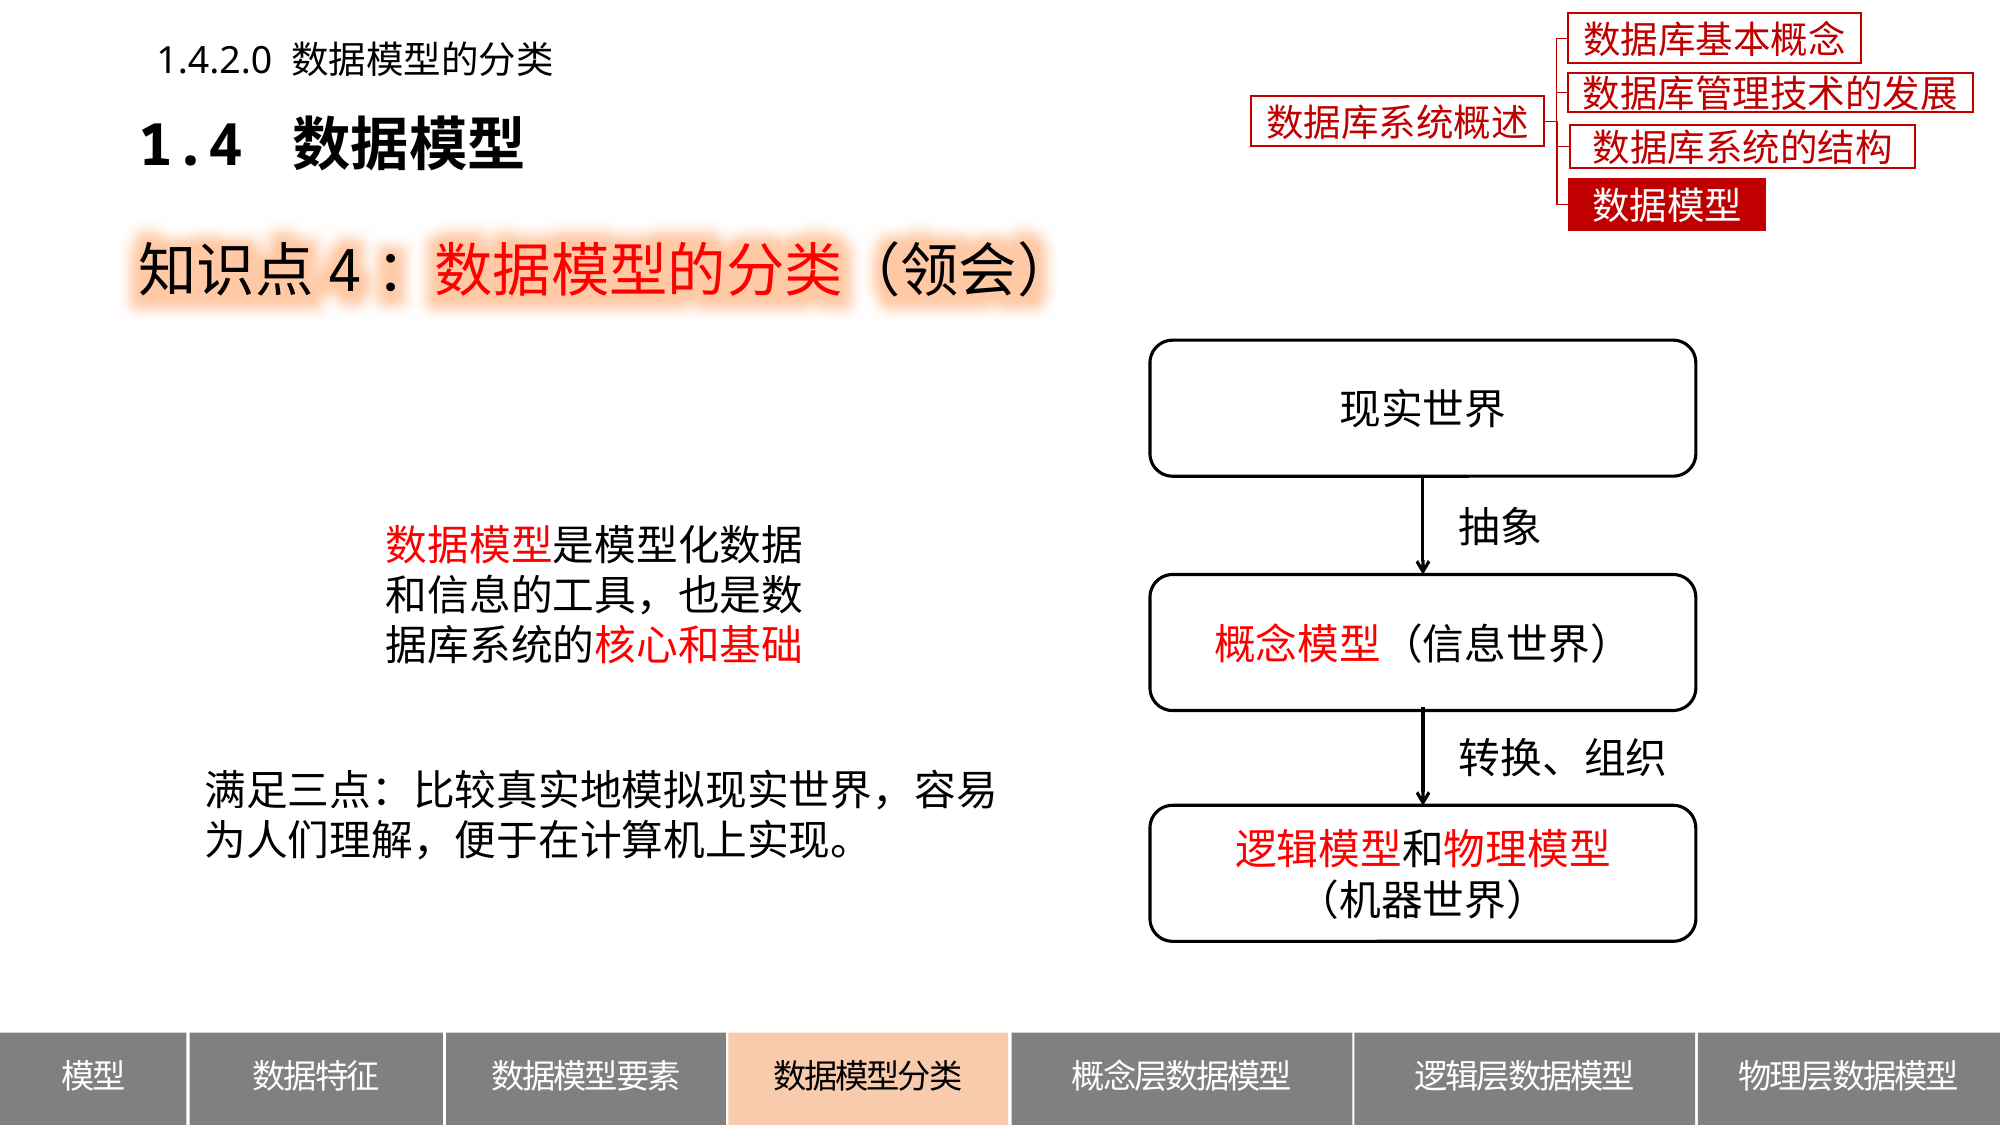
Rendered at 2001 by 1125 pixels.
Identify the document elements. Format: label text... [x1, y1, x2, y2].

text_box 数据库基本概念 [1567, 12, 1862, 64]
text_box 知识点4：数据模型的分类（领会） [120, 153, 1544, 157]
text_box 1.4 数据模型 [120, 97, 1544, 153]
text_box 数据库管理技术的发展 [1568, 72, 1974, 113]
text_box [1544, 121, 1570, 205]
text_box 1.4.2.0 数据模型的分类 [141, 28, 569, 89]
text_box 知识点4：数据模型的分类（领会） [120, 172, 1945, 329]
text_box 数据库系统的结构 [1570, 124, 1916, 169]
text_box 数据库系统概述 [118, 170, 1949, 335]
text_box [1150, 340, 1797, 942]
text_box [0, 1030, 2000, 1125]
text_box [120, 157, 1544, 161]
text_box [114, 166, 1954, 339]
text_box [1544, 38, 1568, 92]
text_box 数据模型是模型化数据和信息的工具，也是数据库系统的核心和基础 [120, 164, 1544, 169]
text_box 数据库系统概述 [1250, 95, 1544, 147]
text_box 满足三点：比较真实地模拟现实世界，容易为人们理解，便于在计算机上实现。 [189, 756, 1033, 922]
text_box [1544, 92, 1568, 121]
text_box 数据模型是模型化数据和信息的工具，也是数据库系统的核心和基础 [371, 511, 845, 727]
text_box 数据模型 [1568, 178, 1766, 231]
